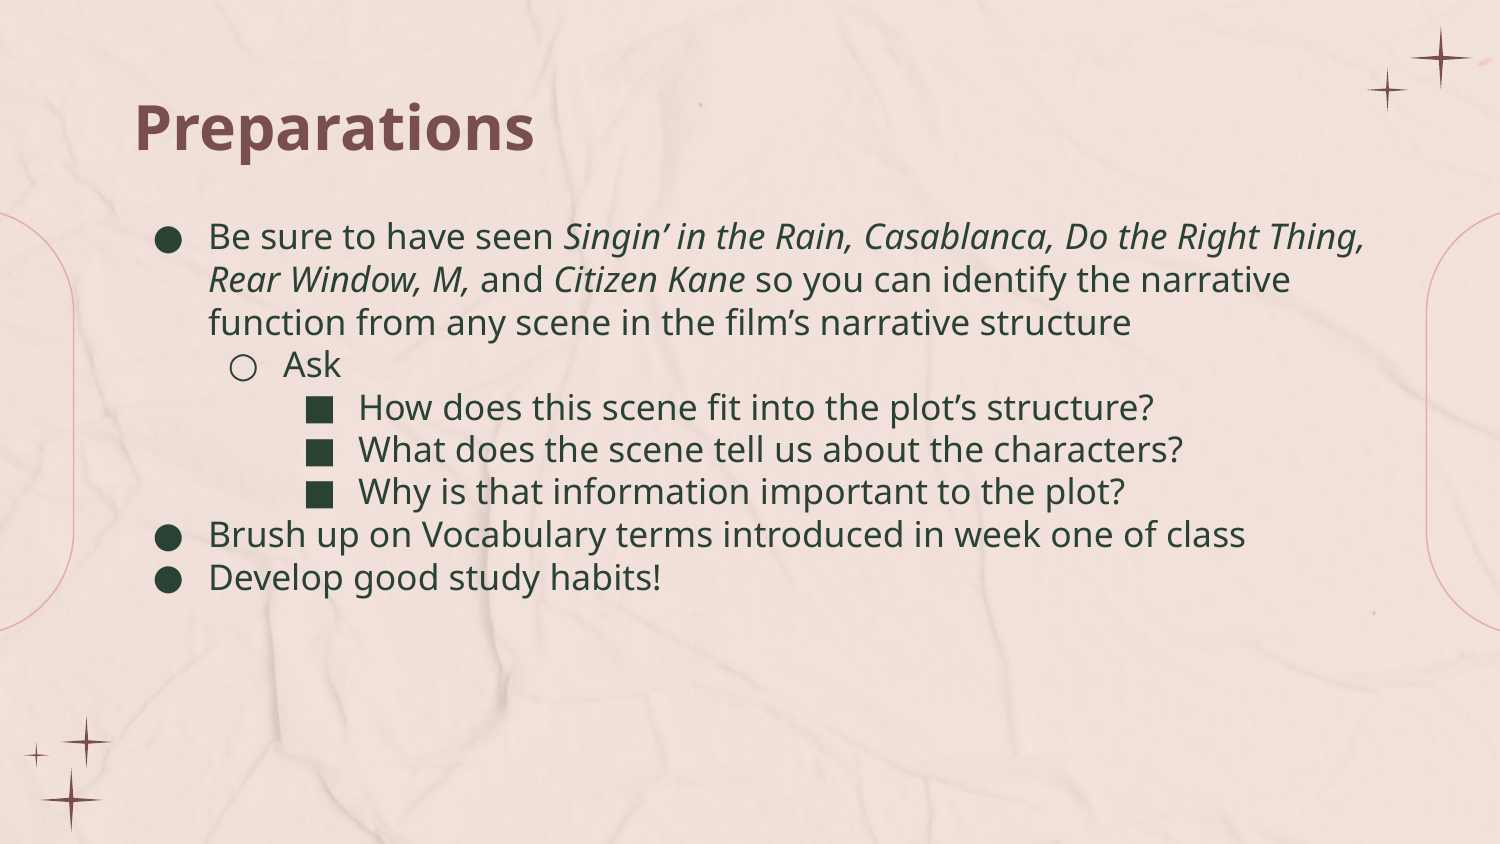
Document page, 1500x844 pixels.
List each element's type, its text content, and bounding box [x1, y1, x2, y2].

title Preparations [118, 72, 1382, 167]
list Be sure to have seen Singin’ in the Rain, Casablanca, Do the Right Thing, Rear Window, M, and Citizen Kane so you can identify the narrative function from any scene in the film’s narrative structure Ask How does this scene fit into the plot’s structure? What does the scene tell us about the characters? Why is that information important to the plot? Brush up on Vocabulary terms introduced in week one of class Develop good study habits! [118, 199, 1382, 772]
